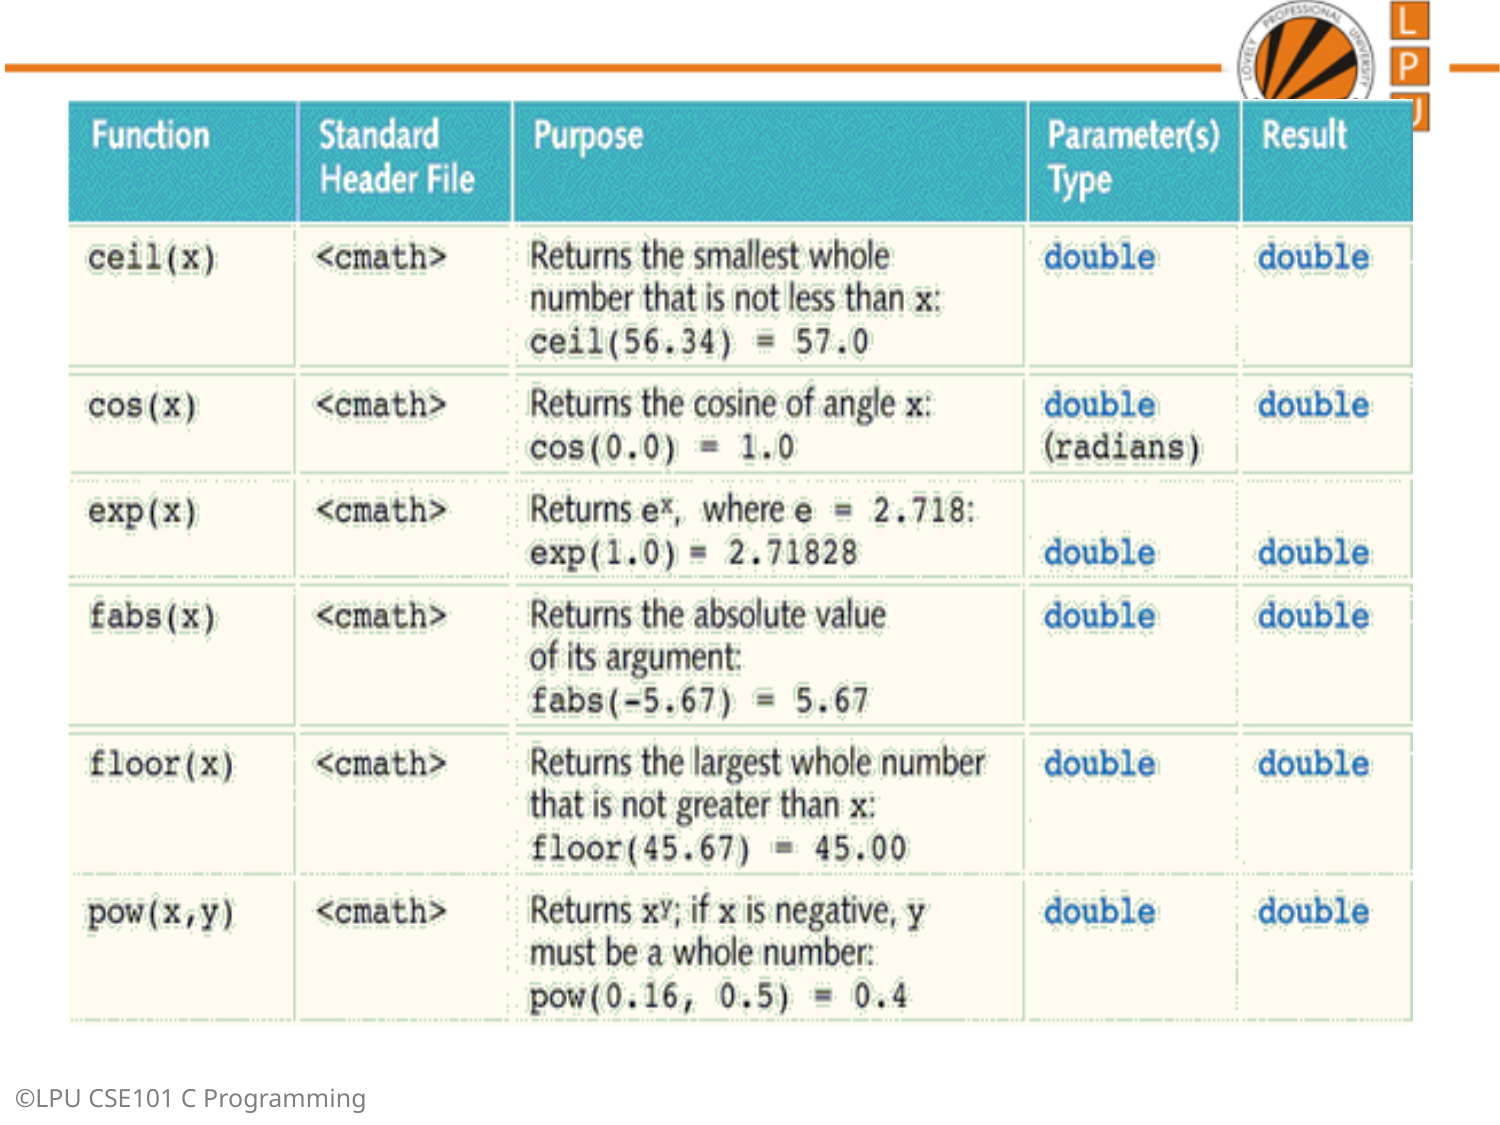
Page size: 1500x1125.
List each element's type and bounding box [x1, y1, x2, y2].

list [67, 99, 1413, 1026]
picture [5, 0, 1500, 155]
